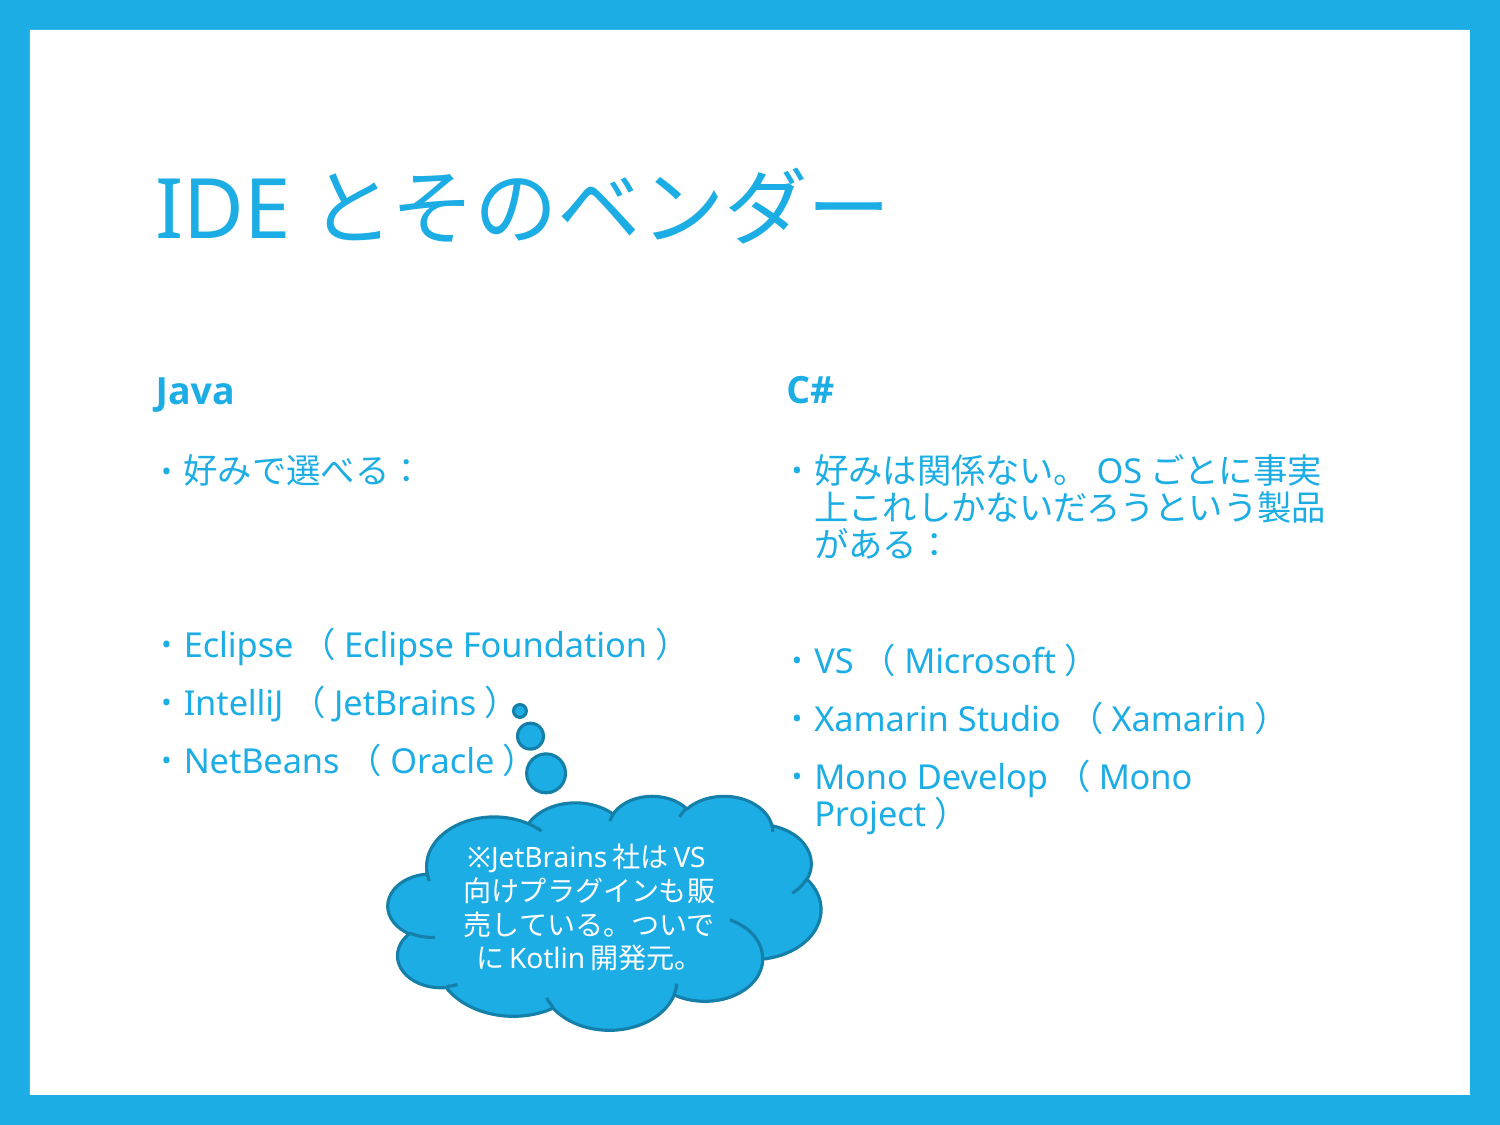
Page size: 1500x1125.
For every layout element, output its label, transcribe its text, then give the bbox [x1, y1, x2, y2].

text_box ※JetBrains社はVS向けプラグインも販売している。ついでにKotlin開発元。 [515, 721, 546, 751]
text_box ※JetBrains社はVS向けプラグインも販売している。ついでにKotlin開発元。 [386, 794, 823, 1032]
list Java [140, 328, 726, 446]
list 好みは関係ない。OSごとに事実上これしかないだろうという製品がある： VS（Microsoft） Xamarin Studio（Xamarin） Mono Develop（Mono Project） [771, 446, 1357, 1002]
list C# [771, 327, 1357, 446]
title IDEとそのベンダー [140, 99, 1356, 323]
text_box ※JetBrains社はVS向けプラグインも販売している。ついでにKotlin開発元。 [525, 752, 568, 795]
list 好みで選べる： Eclipse（Eclipse Foundation） IntelliJ（JetBrains） NetBeans（Oracle） [140, 446, 726, 1002]
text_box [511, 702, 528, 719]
